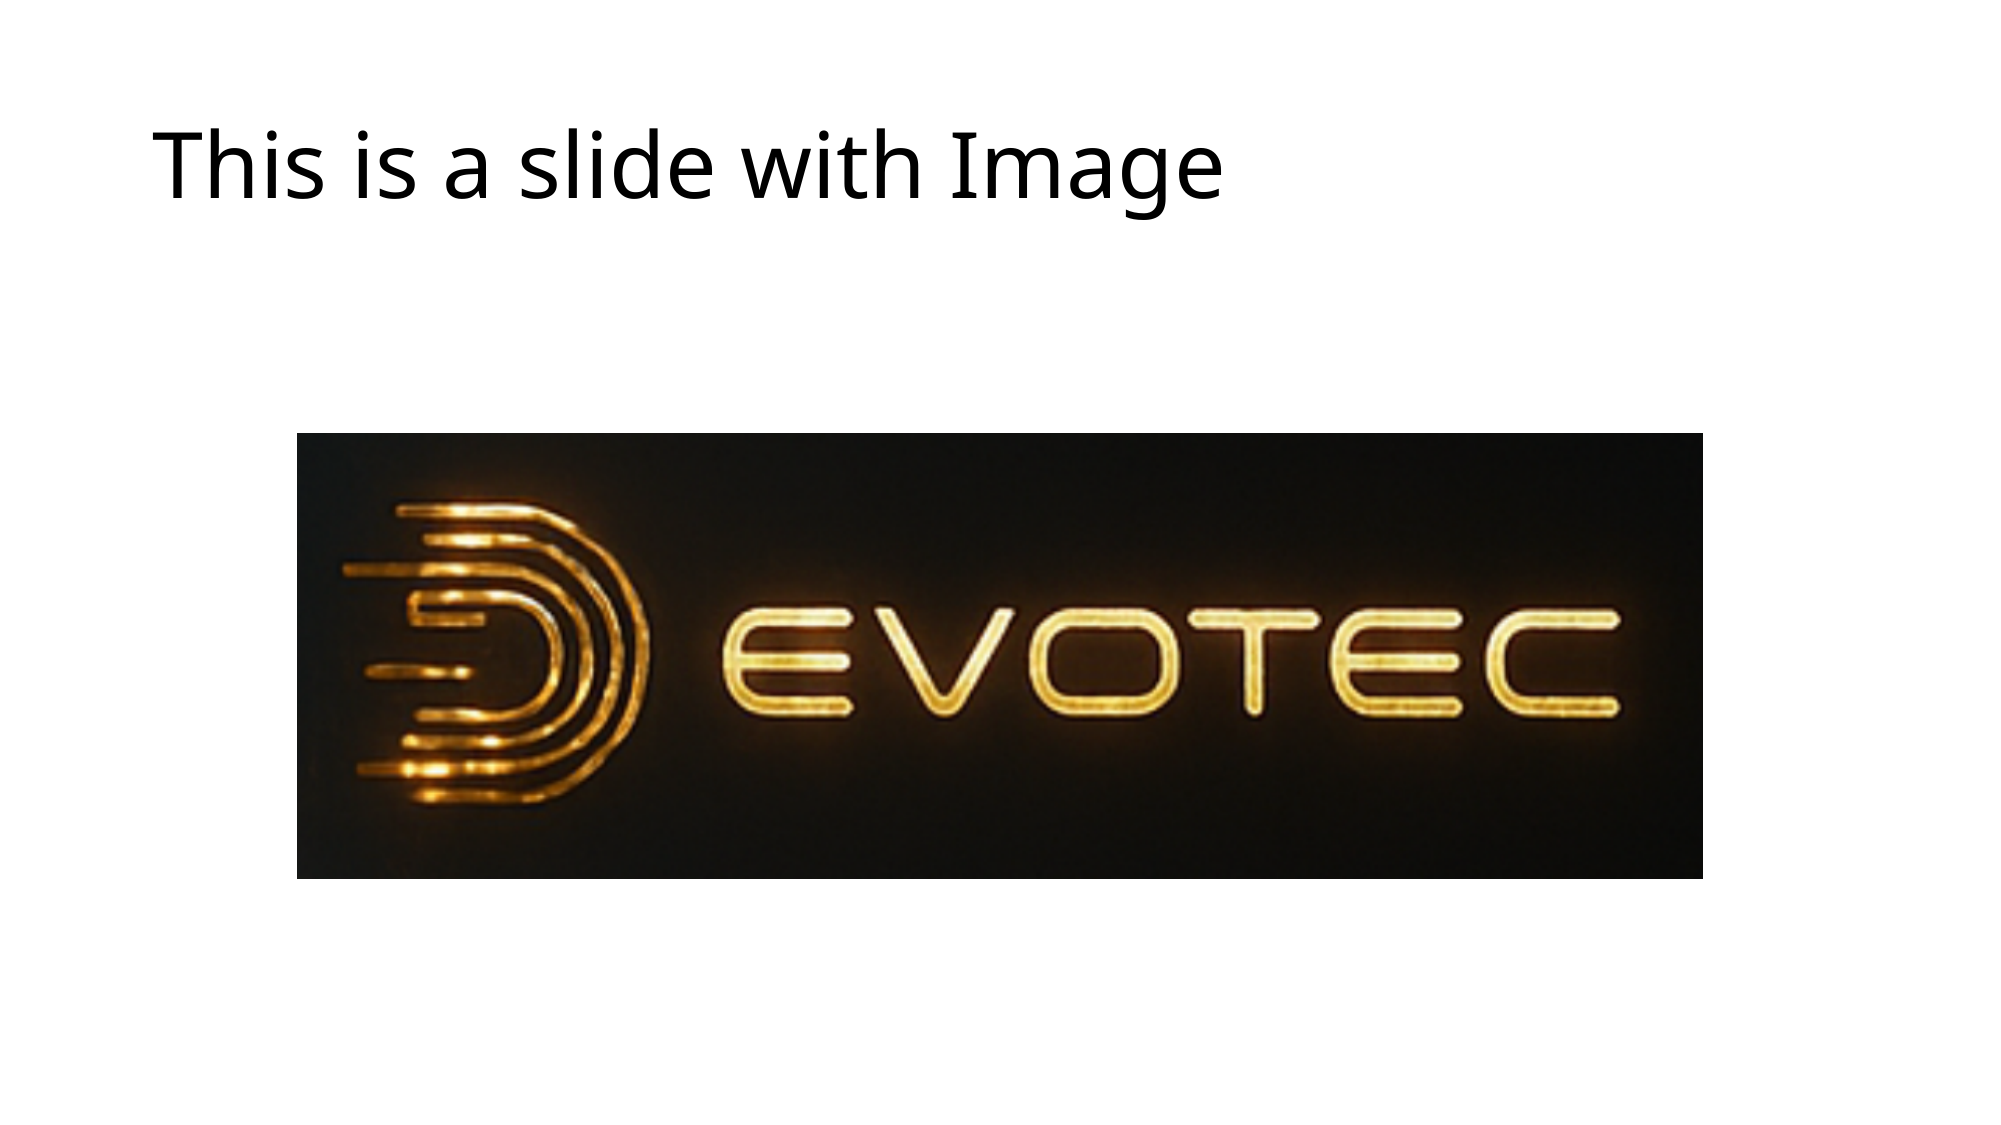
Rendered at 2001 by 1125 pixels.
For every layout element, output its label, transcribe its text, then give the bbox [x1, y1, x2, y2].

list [297, 433, 1703, 880]
title This is a slide with Image [137, 59, 1863, 278]
